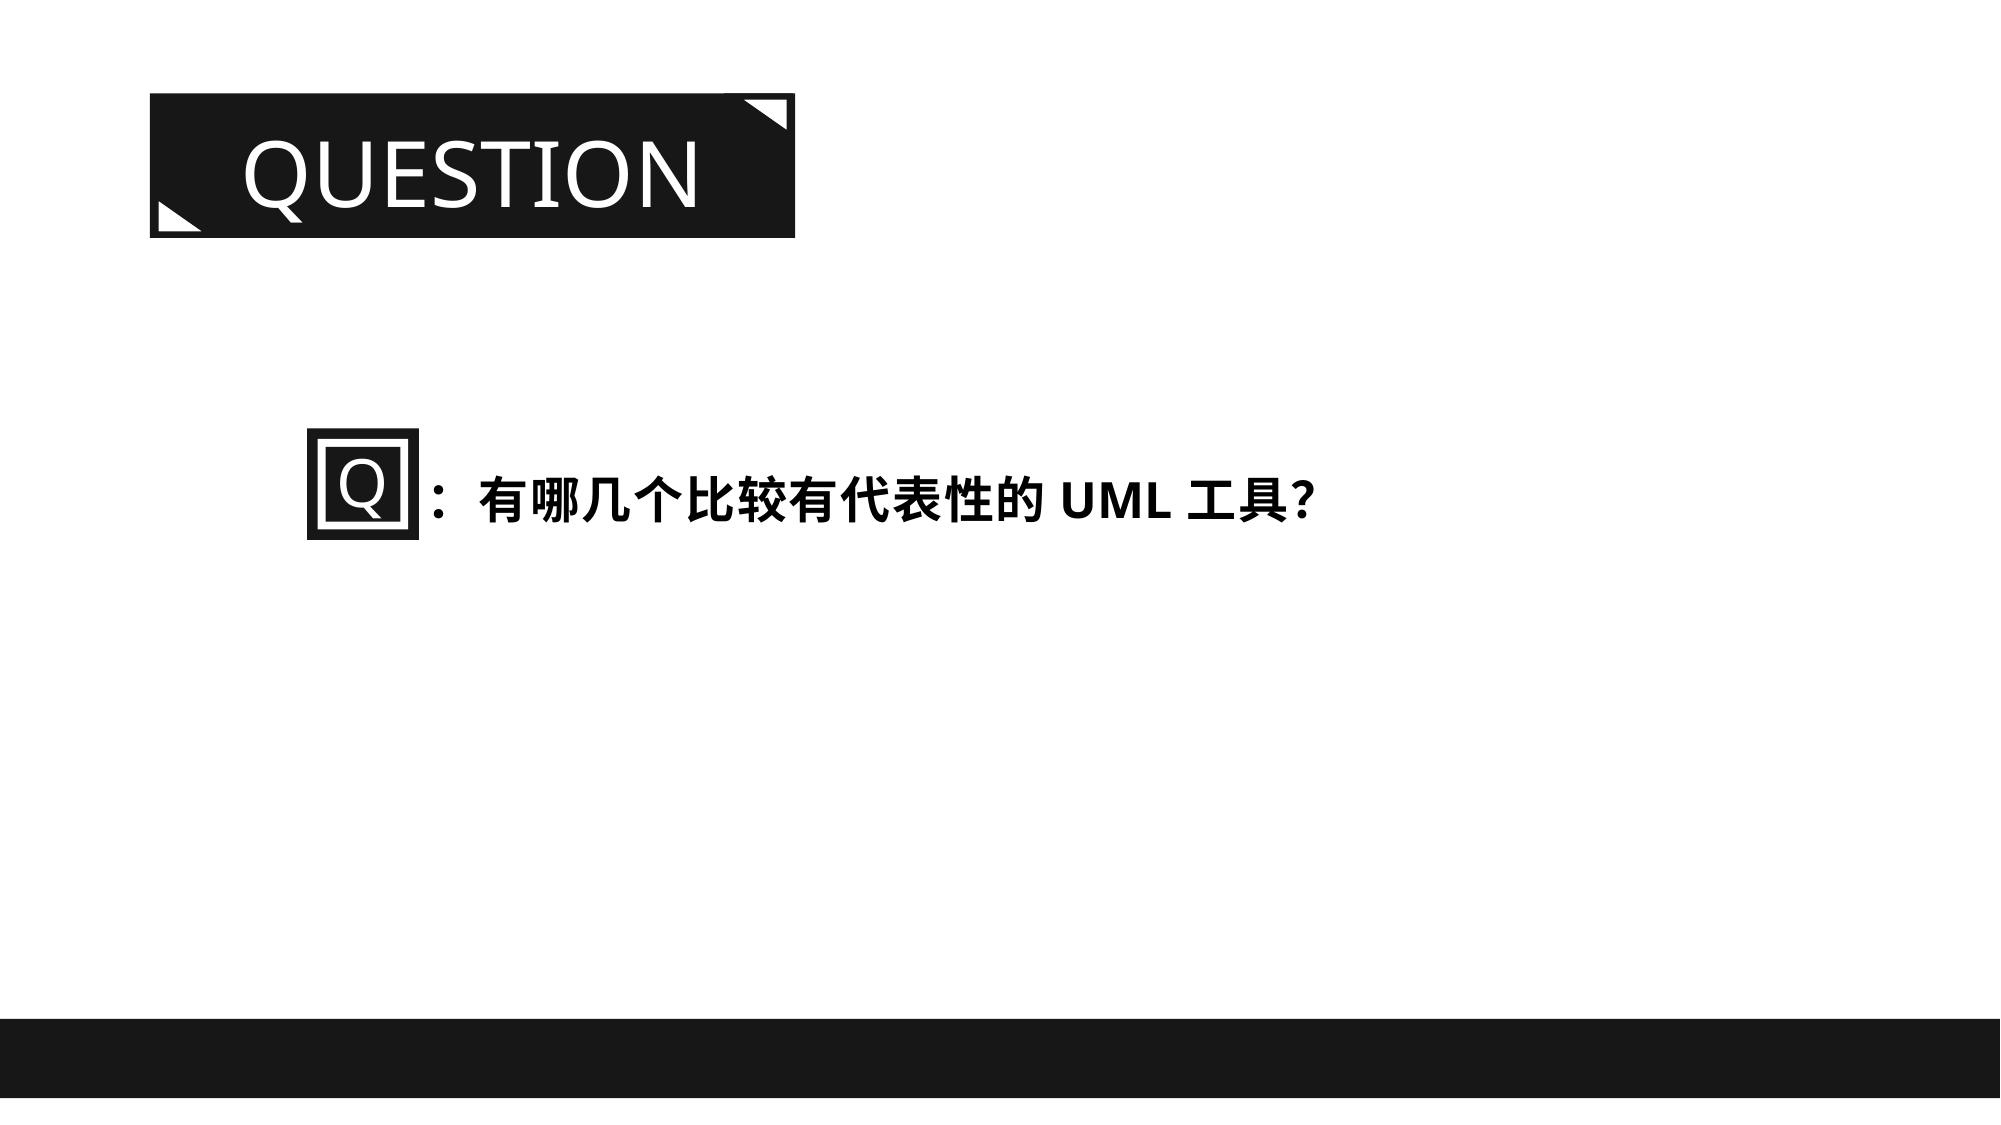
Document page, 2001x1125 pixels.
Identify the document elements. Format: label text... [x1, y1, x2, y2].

text_box ：有哪几个比较有代表性的UML工具？ [419, 442, 1305, 536]
text_box [0, 1018, 2000, 1099]
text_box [306, 428, 419, 541]
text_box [149, 93, 796, 238]
